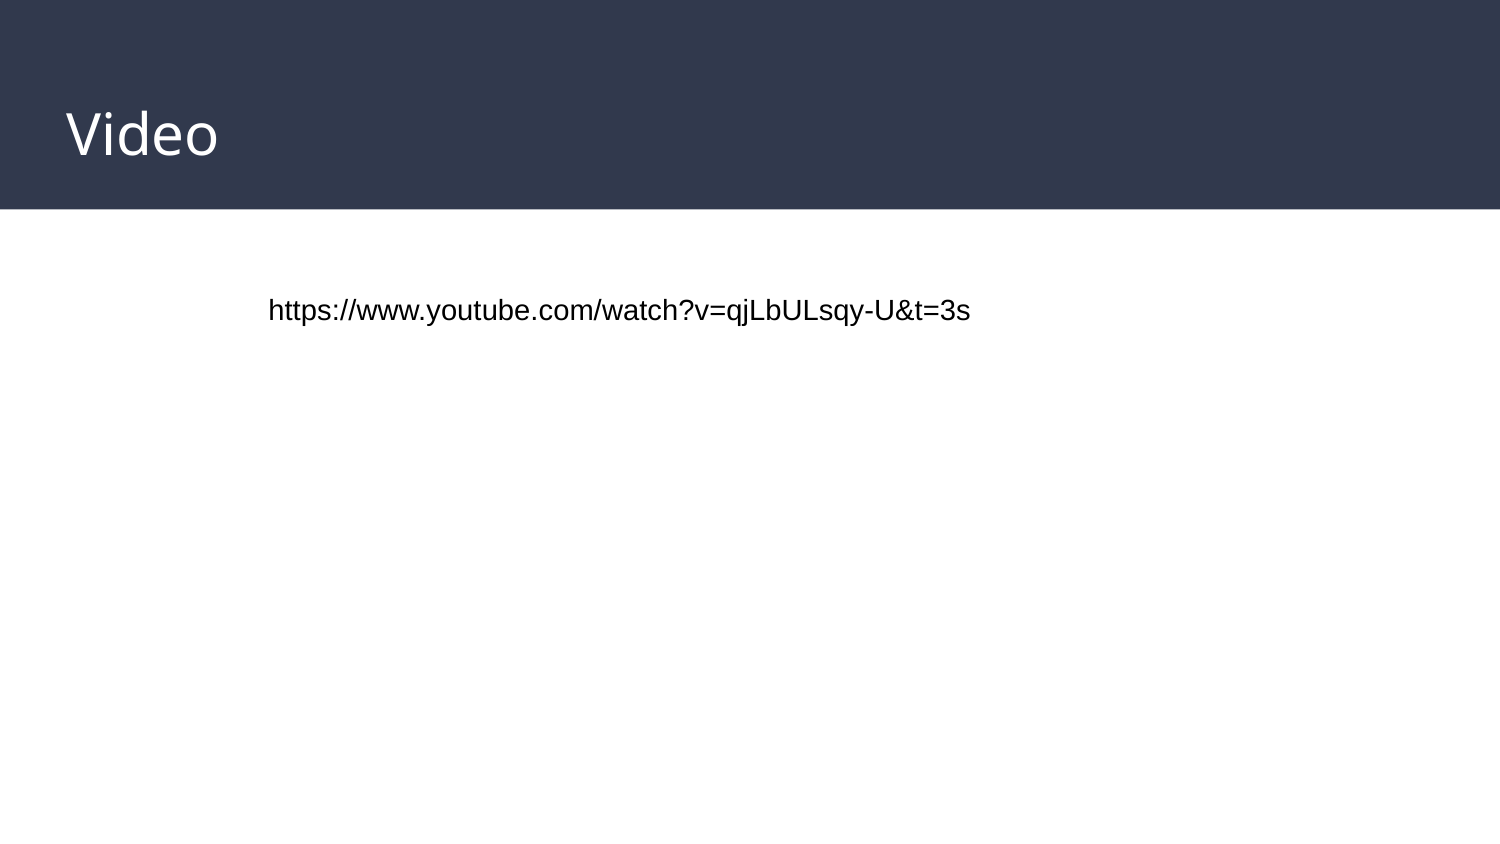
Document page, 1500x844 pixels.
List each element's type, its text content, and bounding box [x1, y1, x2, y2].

text_box https://www.youtube.com/watch?v=qjLbULsqy-U&t=3s [253, 275, 1151, 634]
title Video [51, 82, 1449, 185]
